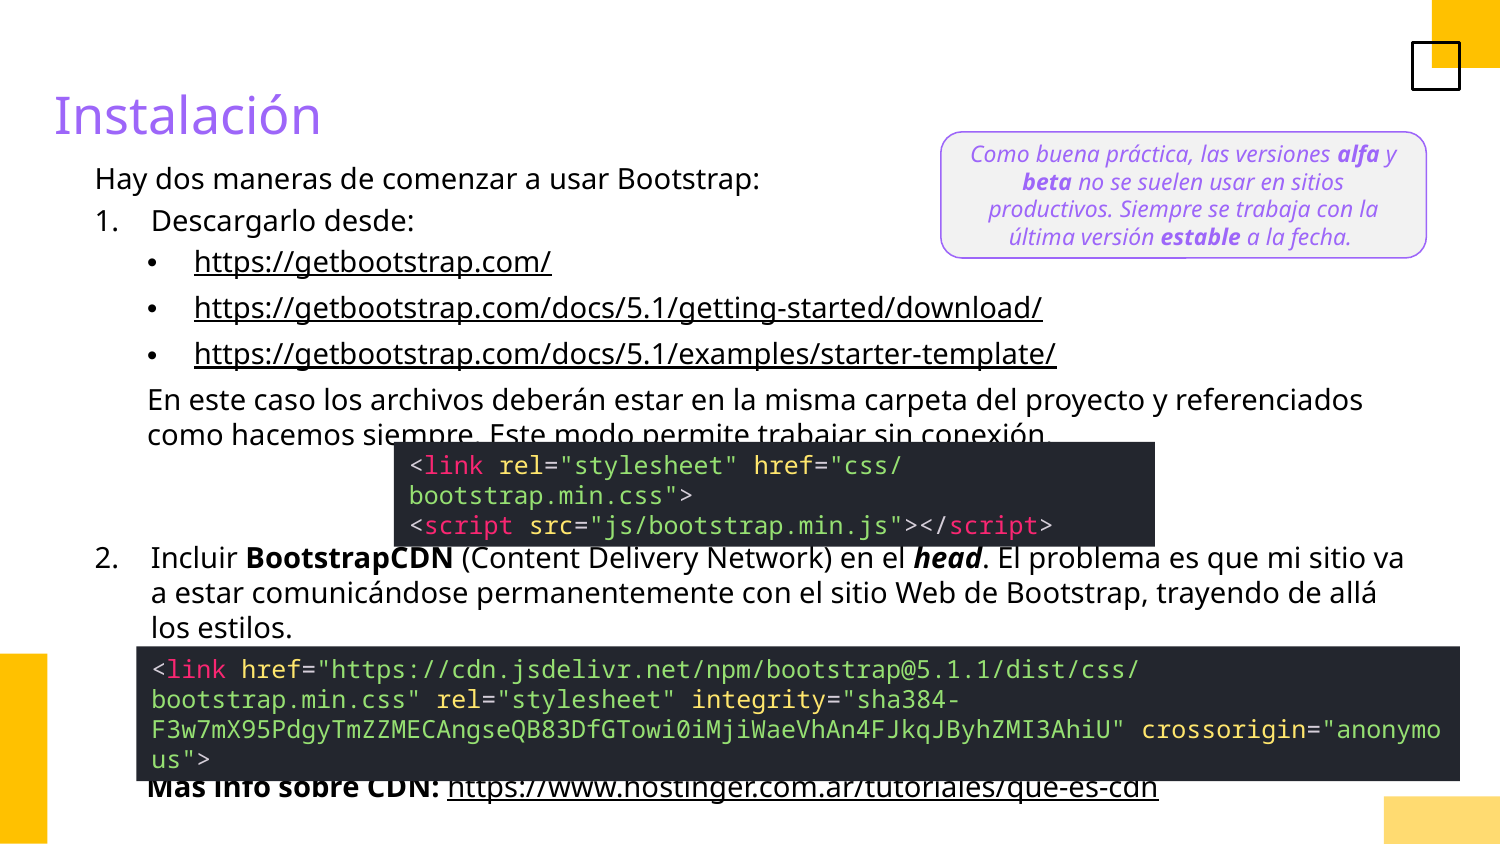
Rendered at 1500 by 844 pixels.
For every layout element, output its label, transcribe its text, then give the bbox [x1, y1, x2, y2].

text_box Como buena práctica, las versiones alfa y beta no se suelen usar en sitios productivos. Siempre se trabaja con la última versión estable a la fecha. [940, 131, 1427, 259]
text_box Hay dos maneras de comenzar a usar Bootstrap: Descargarlo desde: https://getbootstrap.com/ https://getbootstrap.com/docs/5.1/getting-started/download/ https://getbootstrap.com/docs/5.1/examples/starter-template/ En este caso los archivos deberán estar en la misma carpeta del proyecto y referenciados como hacemos siempre. Este modo permite trabajar sin conexión. Incluir BootstrapCDN (Content Delivery Network) en el head. El problema es que mi sitio va a estar comunicándose permanentemente con el sitio Web de Bootstrap, trayendo de allá los estilos. [60, 145, 1427, 594]
text_box <link rel="stylesheet" href="css/bootstrap.min.css"> <script src="js/bootstrap.min.js"></script> [393, 441, 1155, 547]
text_box <link href="https://cdn.jsdelivr.net/npm/bootstrap@5.1.1/dist/css/bootstrap.min.css" rel="stylesheet" integrity="sha384-F3w7mX95PdgyTmZZMECAngseQB83DfGTowi0iMjiWaeVhAn4FJkqJByhZMI3AhiU" crossorigin="anonymous"> [136, 646, 1460, 782]
text_box Más info sobre CDN: https://www.hostinger.com.ar/tutoriales/que-es-cdn [112, 752, 1267, 814]
text_box Instalación [40, 67, 1460, 162]
